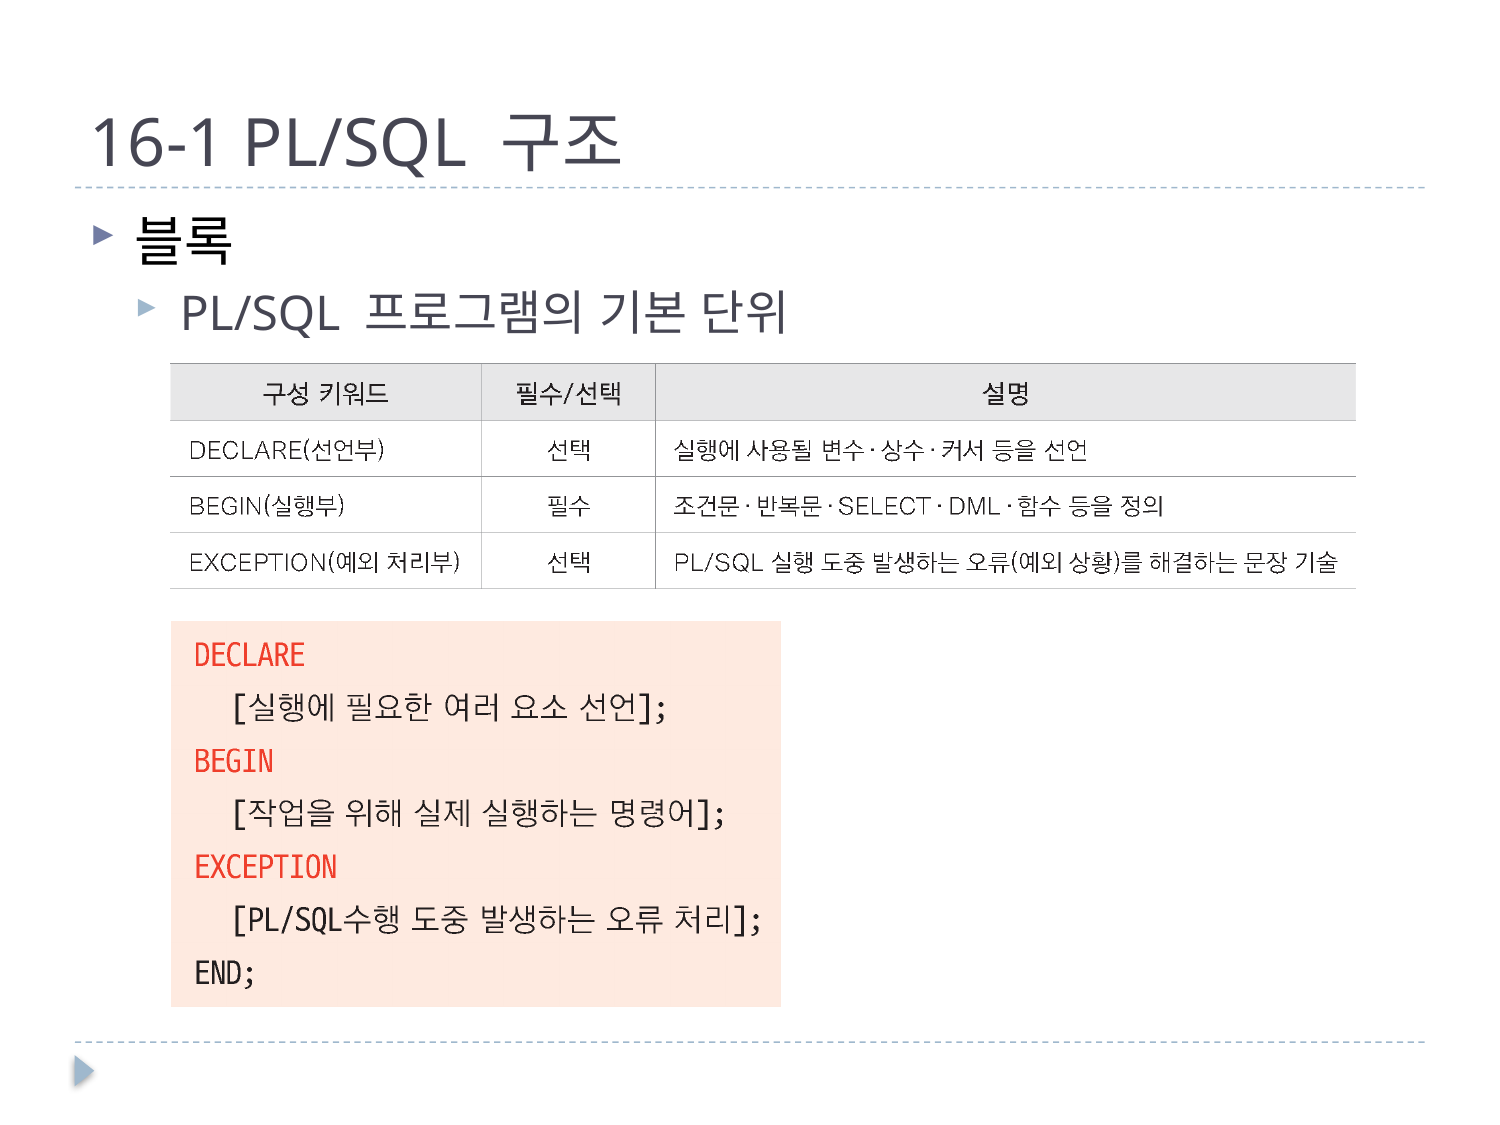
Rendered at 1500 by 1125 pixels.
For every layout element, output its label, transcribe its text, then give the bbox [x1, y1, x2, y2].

picture [147, 337, 1377, 604]
title 16-1 PL/SQL 구조 [75, 24, 1425, 188]
picture [170, 621, 781, 1007]
list 블록 PL/SQL 프로그램의 기본 단위 [75, 200, 1425, 1010]
